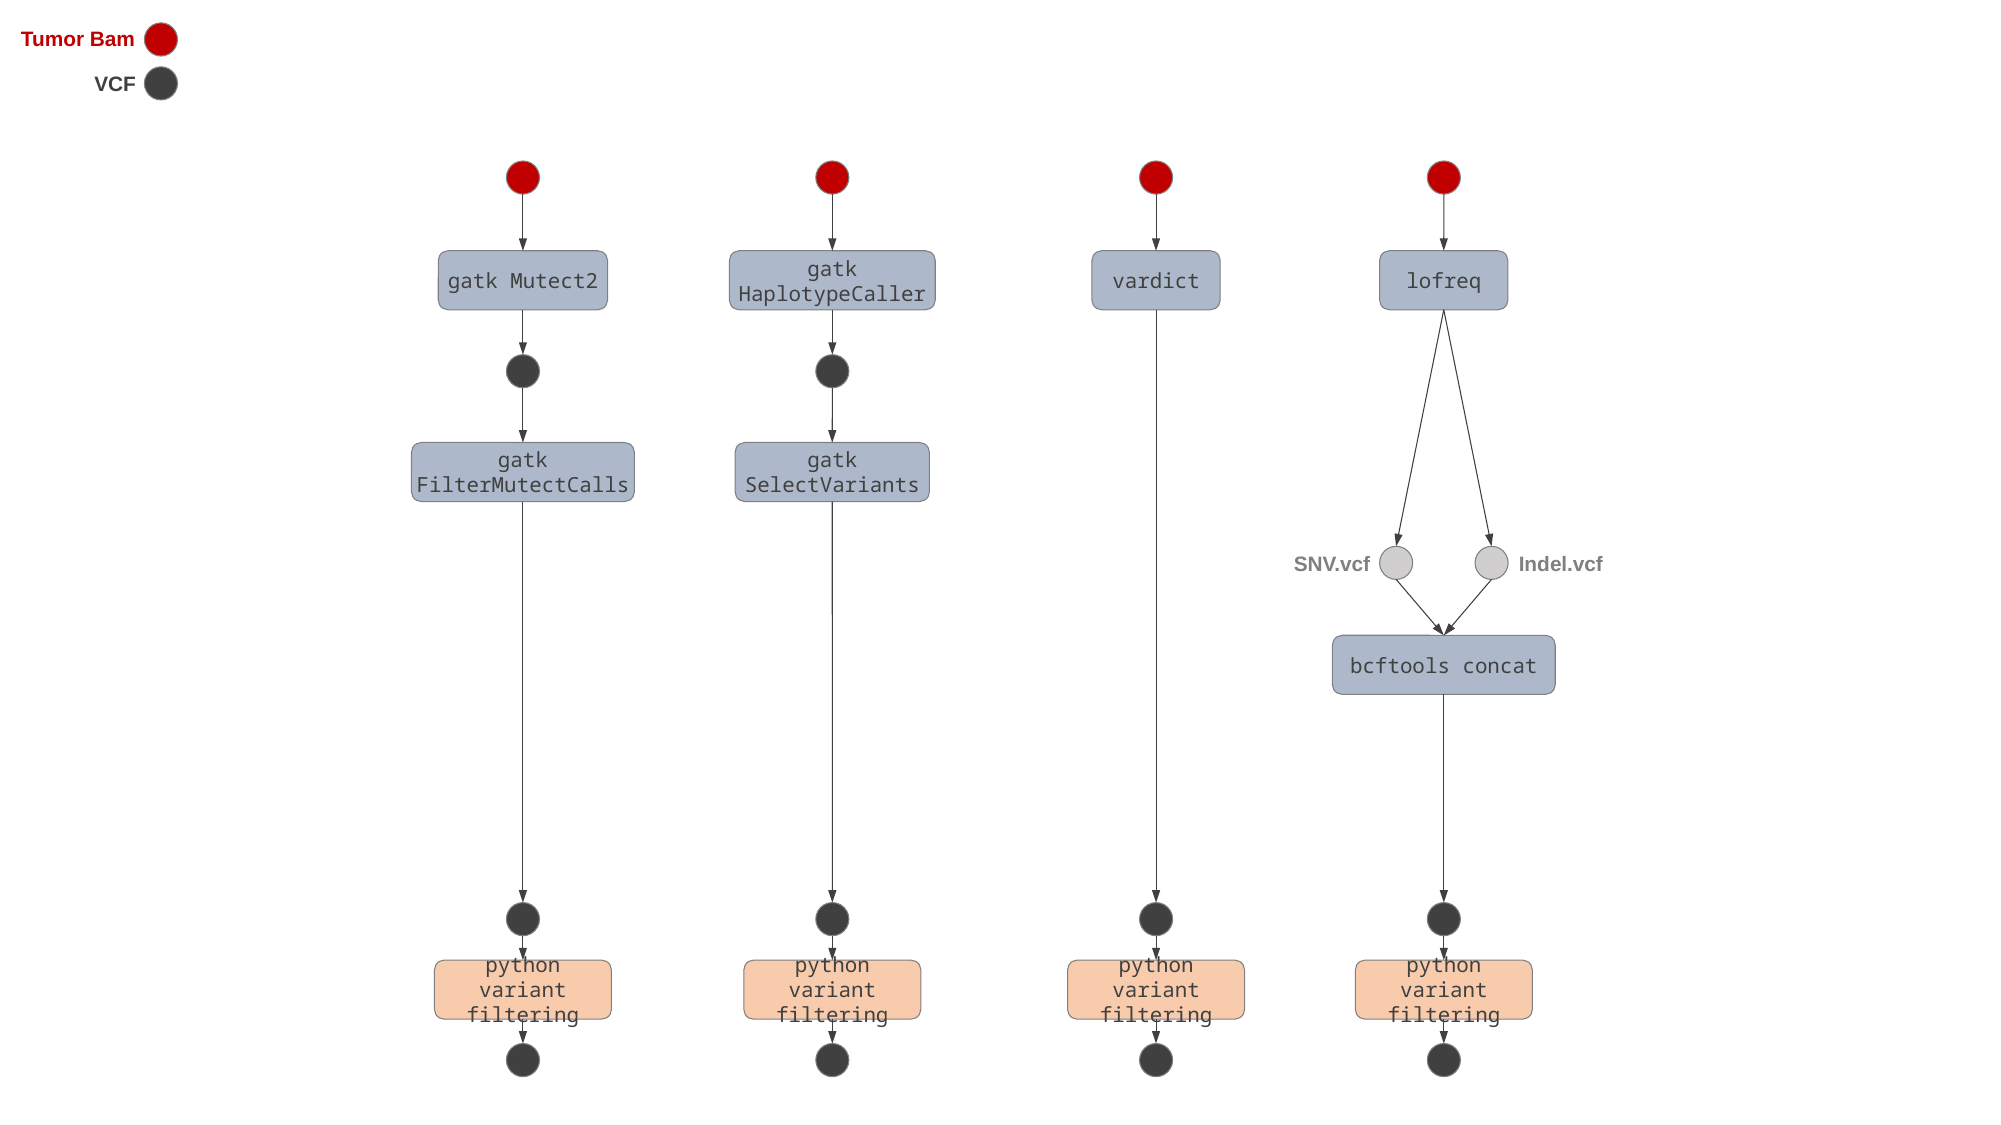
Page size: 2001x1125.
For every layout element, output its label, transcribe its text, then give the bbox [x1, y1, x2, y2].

text_box [814, 159, 850, 196]
text_box [1138, 159, 1174, 196]
text_box [814, 901, 850, 937]
text_box [1426, 159, 1462, 196]
text_box [1138, 901, 1174, 937]
text_box Tumor Bam [20, 25, 135, 51]
text_box VCF [94, 70, 136, 96]
text_box lofreq [1378, 249, 1509, 311]
text_box [505, 353, 541, 389]
text_box [814, 353, 850, 389]
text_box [1379, 546, 1509, 580]
text_box gatk FilterMutectCalls [410, 441, 636, 503]
text_box [1138, 1042, 1174, 1078]
text_box [143, 65, 179, 101]
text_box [1443, 309, 1492, 547]
text_box [505, 159, 541, 196]
text_box python variant filtering [1354, 959, 1534, 1021]
text_box python variant filtering [433, 959, 613, 1021]
text_box SNV.vcf [1293, 550, 1371, 576]
text_box [814, 1042, 850, 1078]
text_box [1426, 1042, 1462, 1078]
text_box gatk HaplotypeCaller [728, 249, 937, 311]
text_box Indel.vcf [1518, 550, 1604, 576]
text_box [1396, 579, 1443, 636]
text_box bcftools concat [1331, 634, 1557, 696]
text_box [1396, 309, 1443, 547]
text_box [1443, 579, 1492, 636]
text_box vardict [1090, 249, 1222, 311]
text_box gatk SelectVariants [734, 441, 931, 503]
text_box gatk Mutect2 [437, 249, 609, 311]
text_box python variant filtering [1066, 959, 1246, 1021]
text_box [505, 1042, 541, 1078]
text_box [505, 901, 541, 937]
text_box [143, 21, 179, 58]
text_box python variant filtering [742, 959, 922, 1021]
text_box [1426, 901, 1462, 937]
